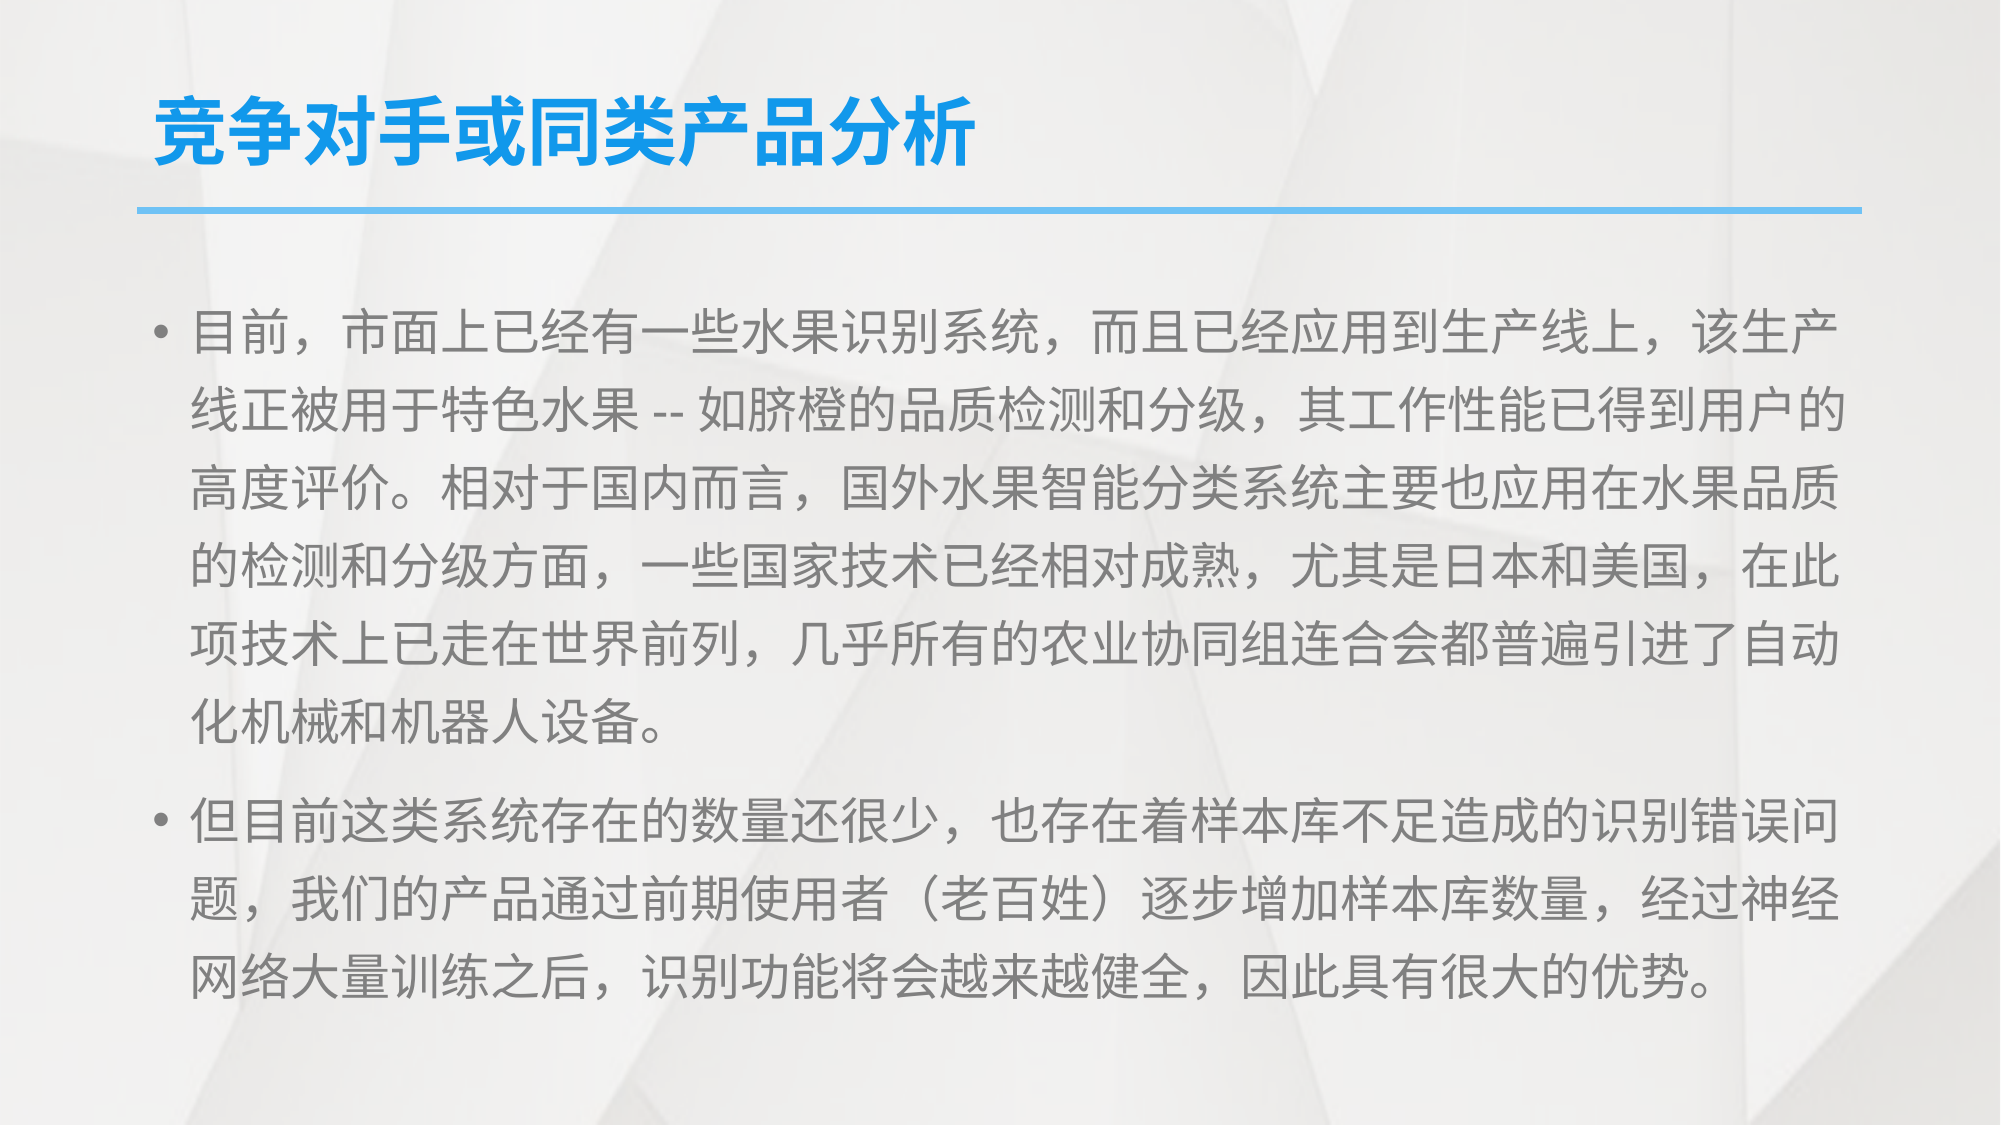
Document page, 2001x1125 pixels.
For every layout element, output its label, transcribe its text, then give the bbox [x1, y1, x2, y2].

title 竞争对手或同类产品分析 [137, 59, 1863, 210]
list 目前，市面上已经有一些水果识别系统，而且已经应用到生产线上，该生产线正被用于特色水果--如脐橙的品质检测和分级，其工作性能已得到用户的高度评价。相对于国内而言，国外水果智能分类系统主要也应用在水果品质的检测和分级方面，一些国家技术已经相对成熟，尤其是日本和美国，在此项技术上已走在世界前列，几乎所有的农业协同组连合会都普遍引进了自动化机械和机器人设备。 但目前这类系统存在的数量还很少，也存在着样本库不足造成的识别错误问题，我们的产品通过前期使用者（老百姓）逐步增加样本库数量，经过神经网络大量训练之后，识别功能将会越来越健全，因此具有很大的优势。 [137, 275, 1863, 1014]
picture [0, 0, 2001, 1125]
